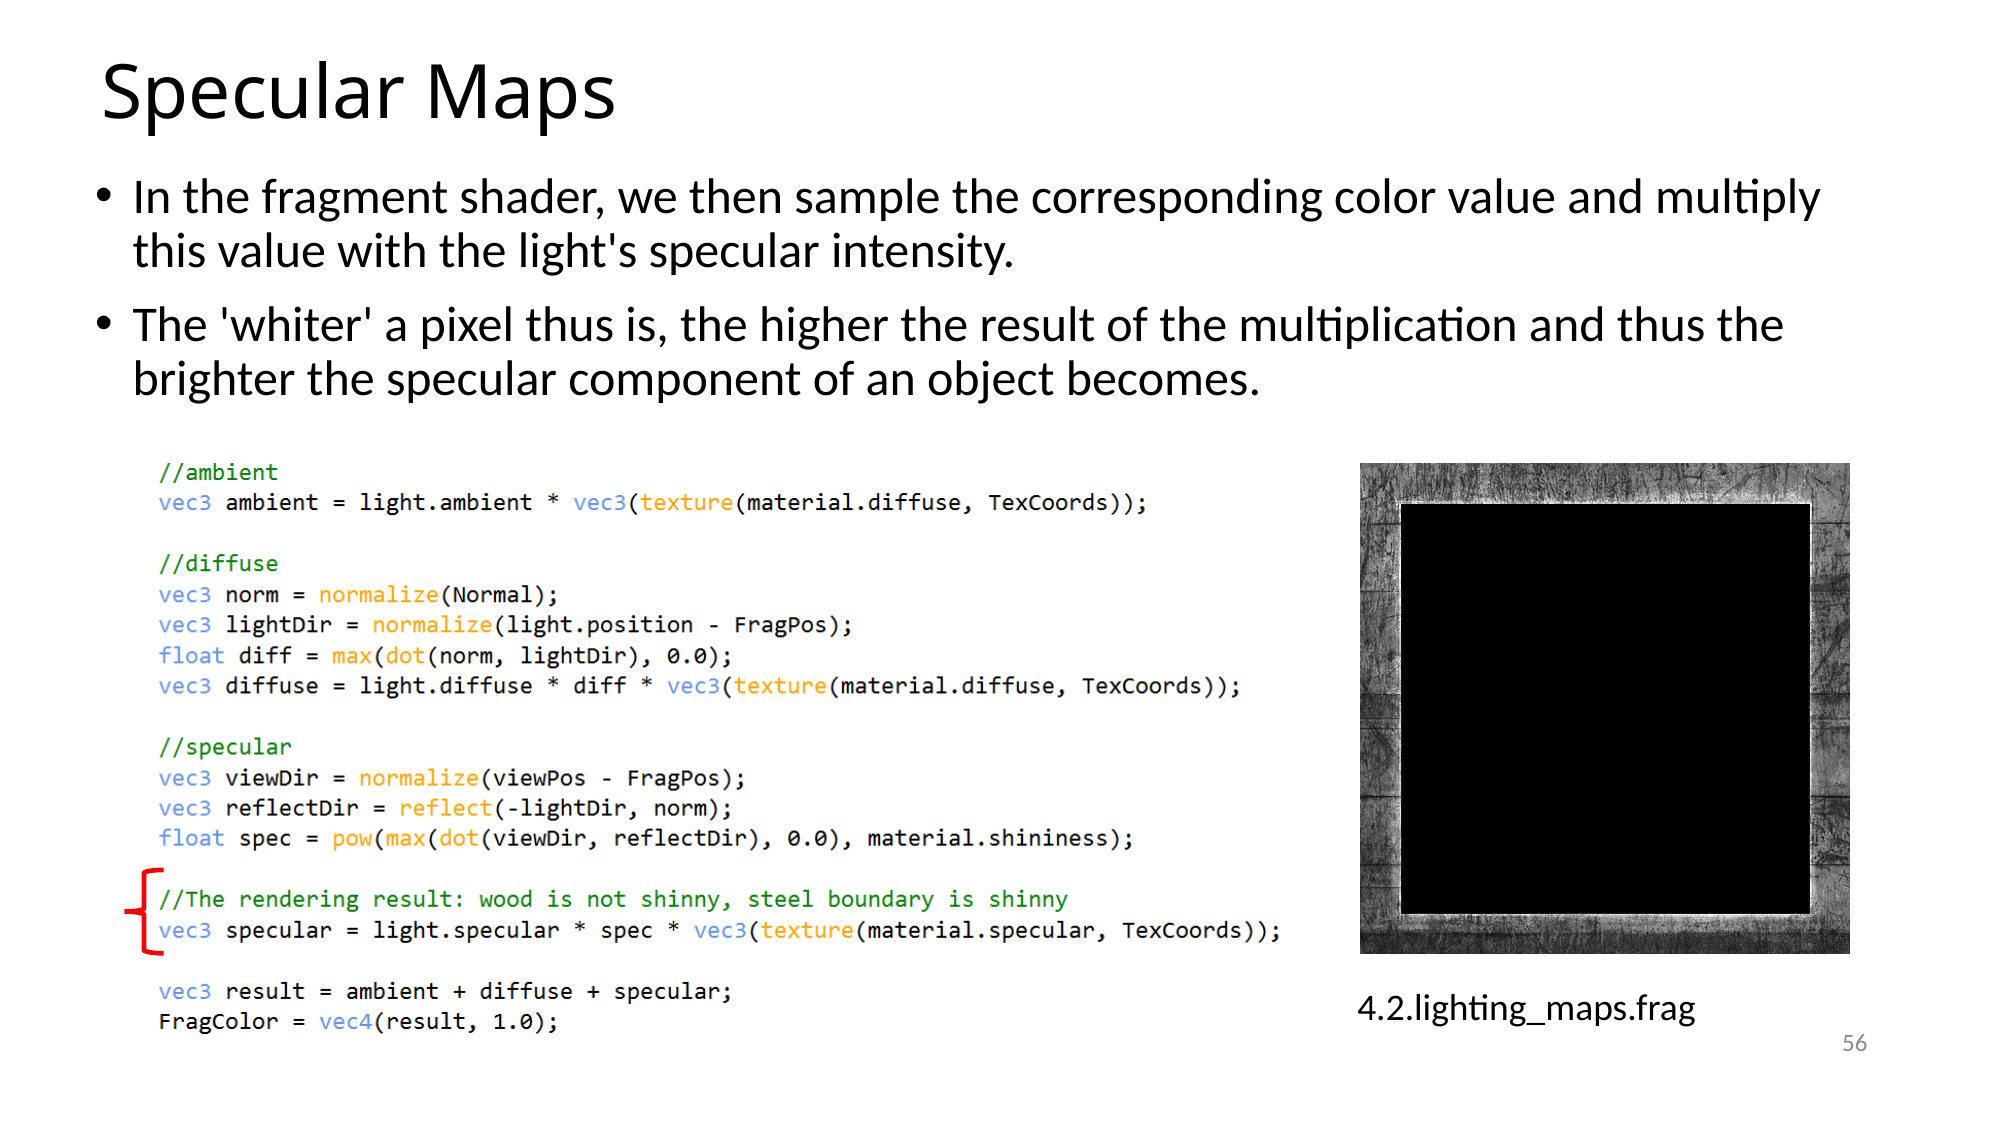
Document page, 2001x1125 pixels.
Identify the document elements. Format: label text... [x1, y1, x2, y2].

list In the fragment shader, we then sample the corresponding color value and multiply this value with the light's specular intensity. The 'whiter' a pixel thus is, the higher the result of the multiplication and thus the brighter the specular component of an object becomes. [79, 162, 1856, 441]
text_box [124, 452, 1298, 1042]
text_box 4.2.lighting_maps.frag [1342, 975, 1712, 1036]
slide_number 56 [1768, 1011, 1883, 1072]
title Specular Maps [86, 26, 1381, 162]
picture [1360, 463, 1850, 954]
